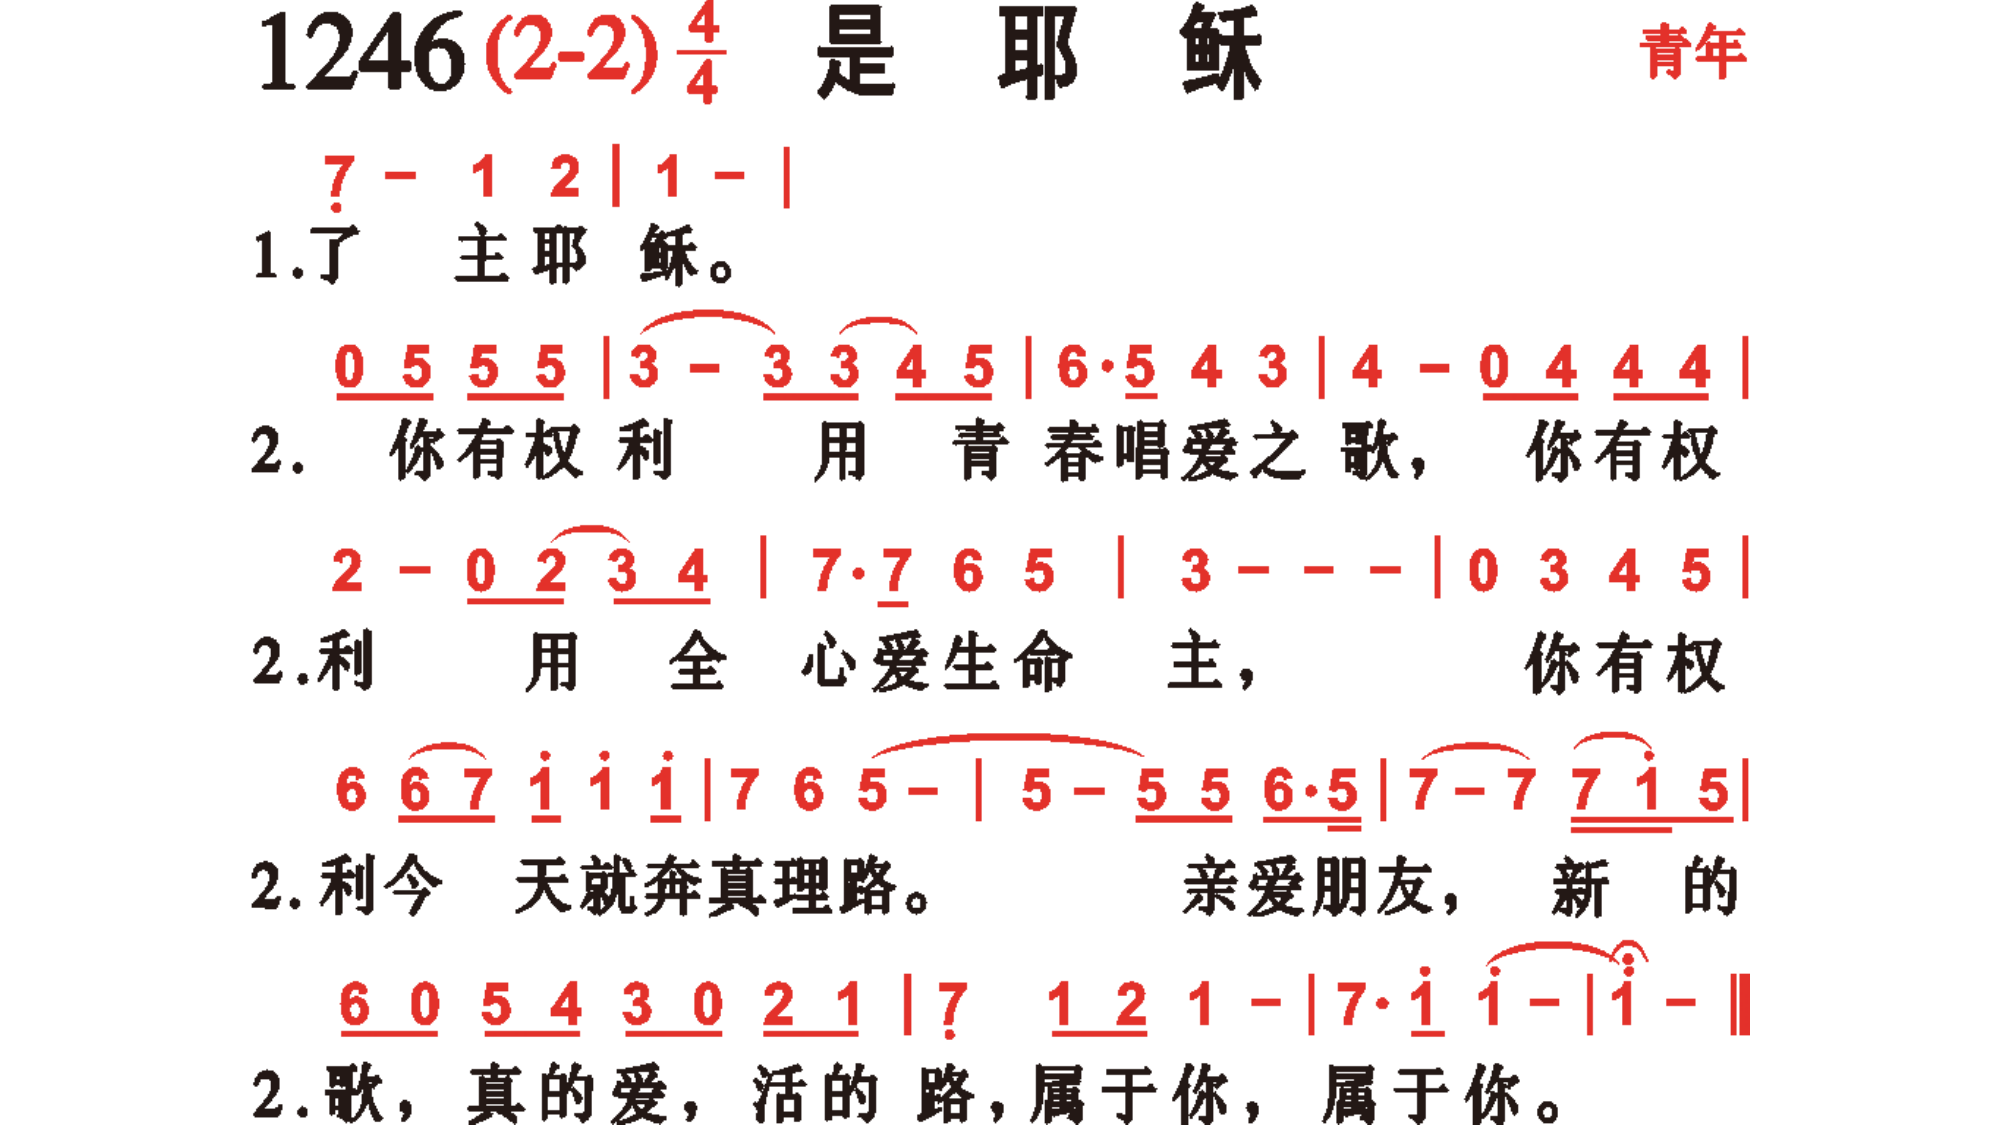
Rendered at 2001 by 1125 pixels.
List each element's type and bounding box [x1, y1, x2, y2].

picture [249, 0, 1750, 1125]
